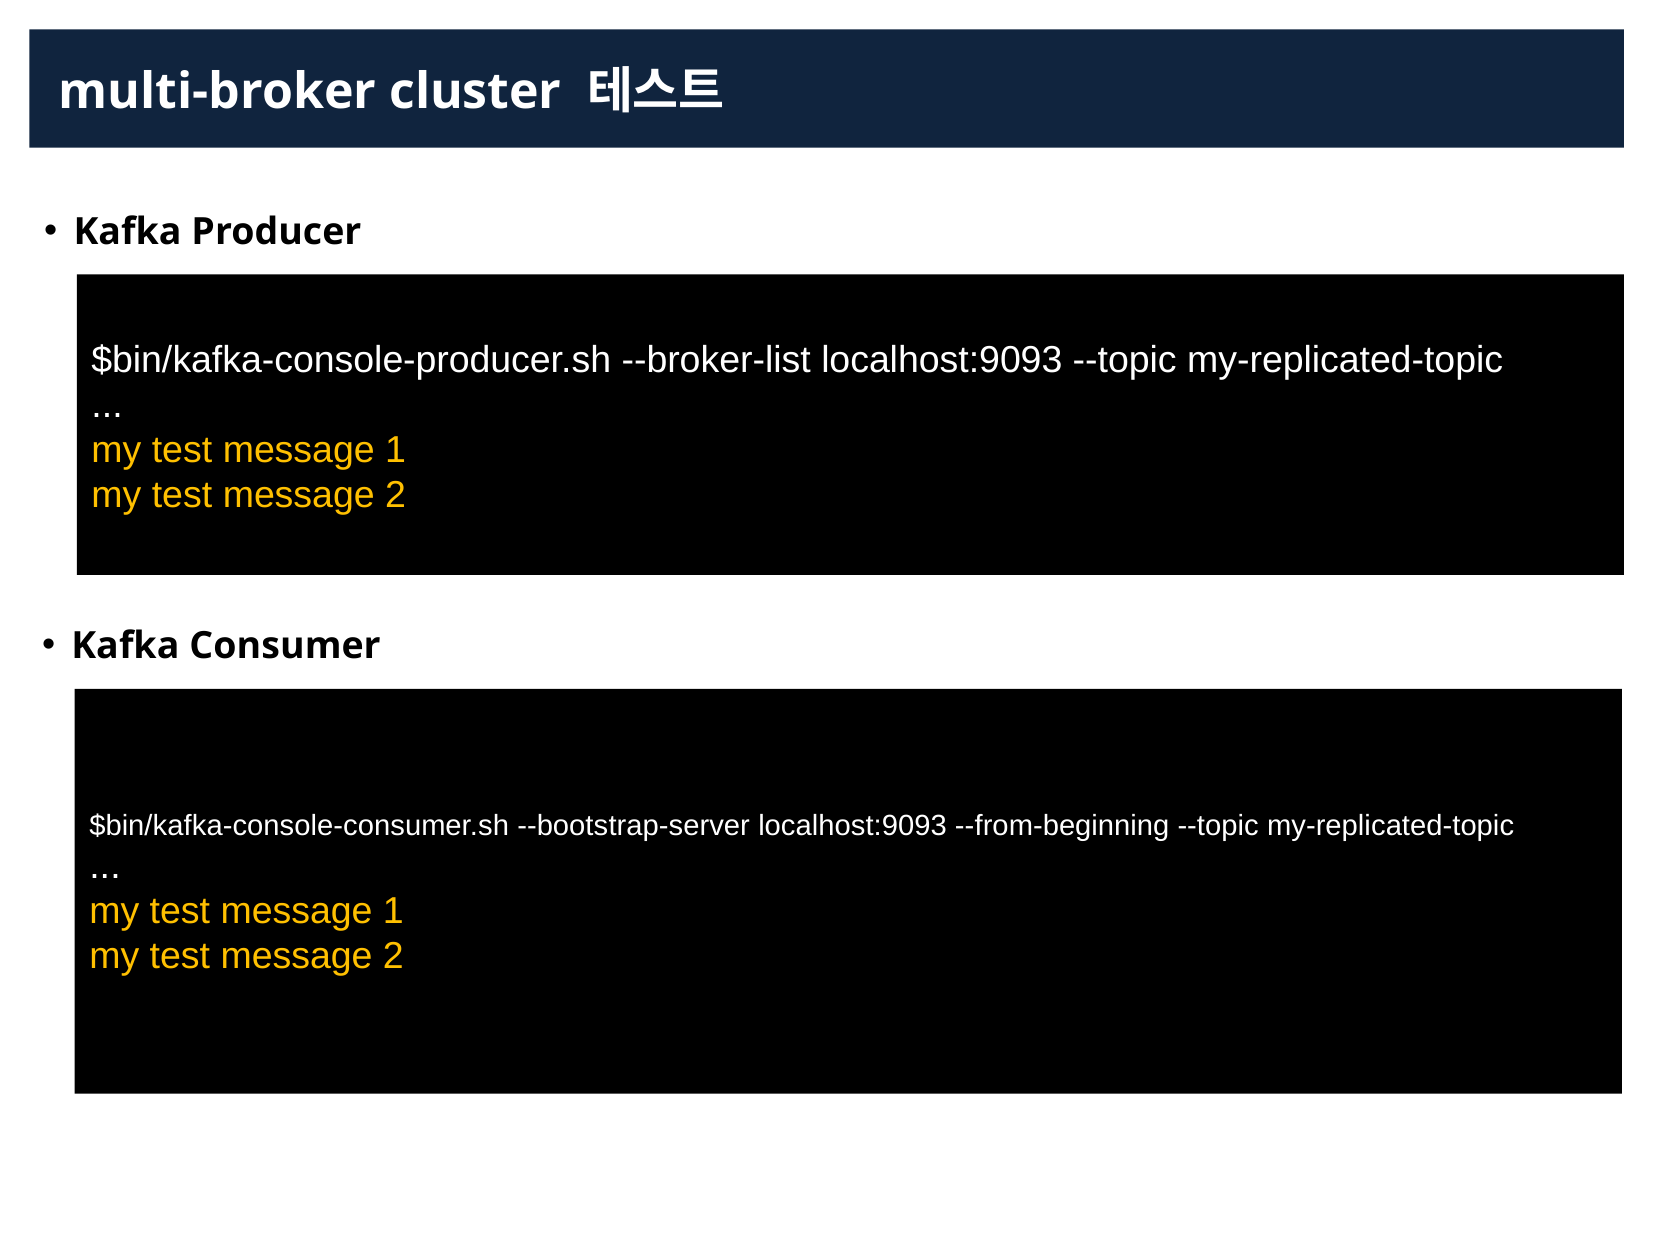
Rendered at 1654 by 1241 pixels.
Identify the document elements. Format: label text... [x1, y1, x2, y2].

text_box $bin/kafka-console-consumer.sh --bootstrap-server localhost:9093 --from-beginning --topic my-replicated-topic ... my test message 1 my test message 2 [74, 688, 1622, 1094]
text_box multi-broker cluster 테스트 [29, 29, 1624, 148]
text_box $bin/kafka-console-producer.sh --broker-list localhost:9093 --topic my-replicated-topic ... my test message 1 my test message 2 [76, 274, 1624, 575]
text_box Kafka Consumer [27, 608, 1622, 680]
text_box Kafka Producer [29, 193, 1624, 265]
